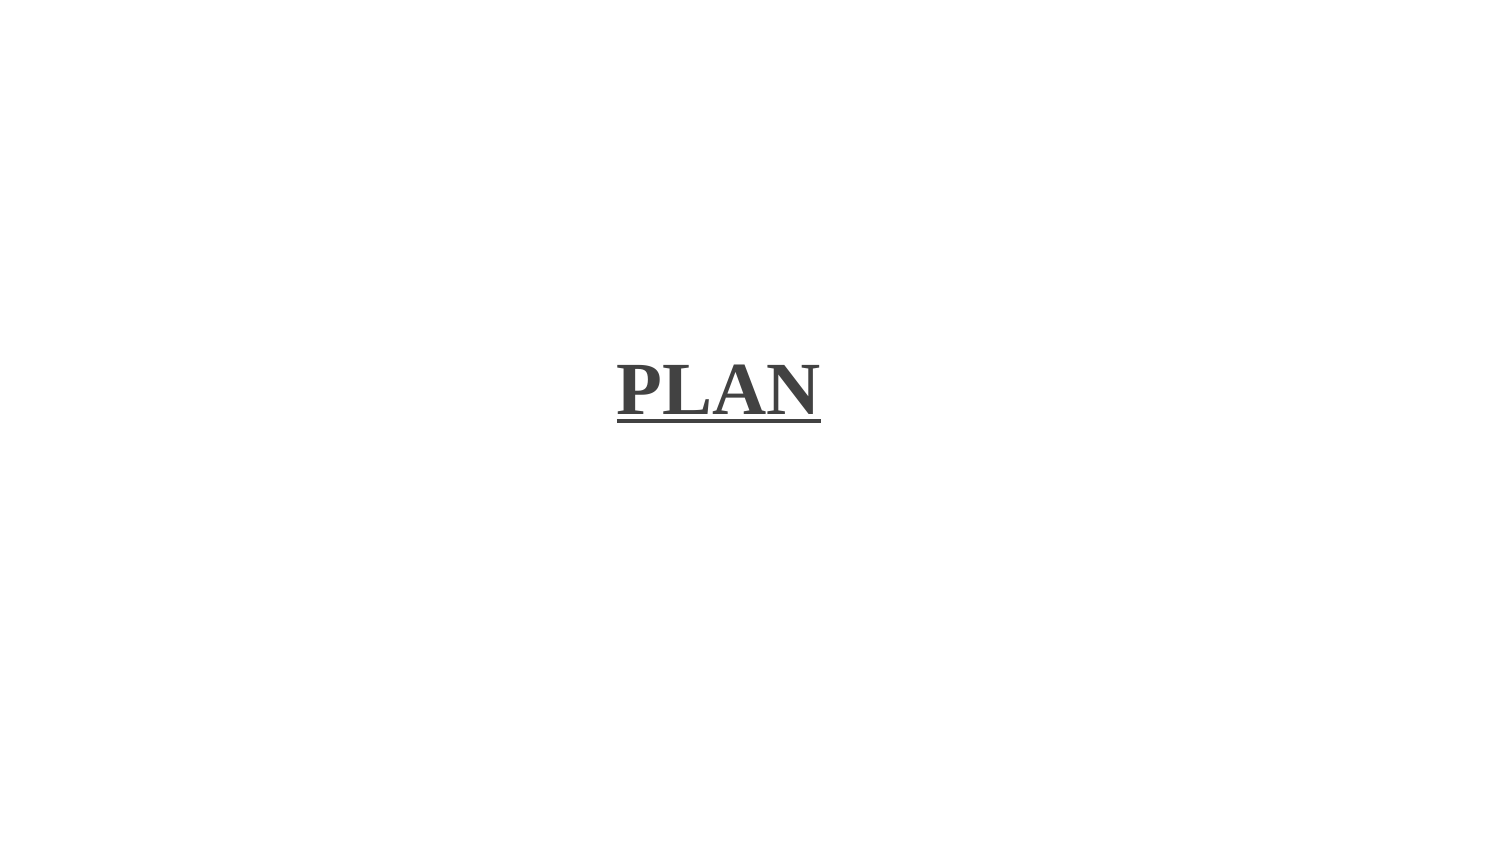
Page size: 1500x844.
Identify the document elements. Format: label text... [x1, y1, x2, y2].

title PLAN [100, 324, 1338, 437]
